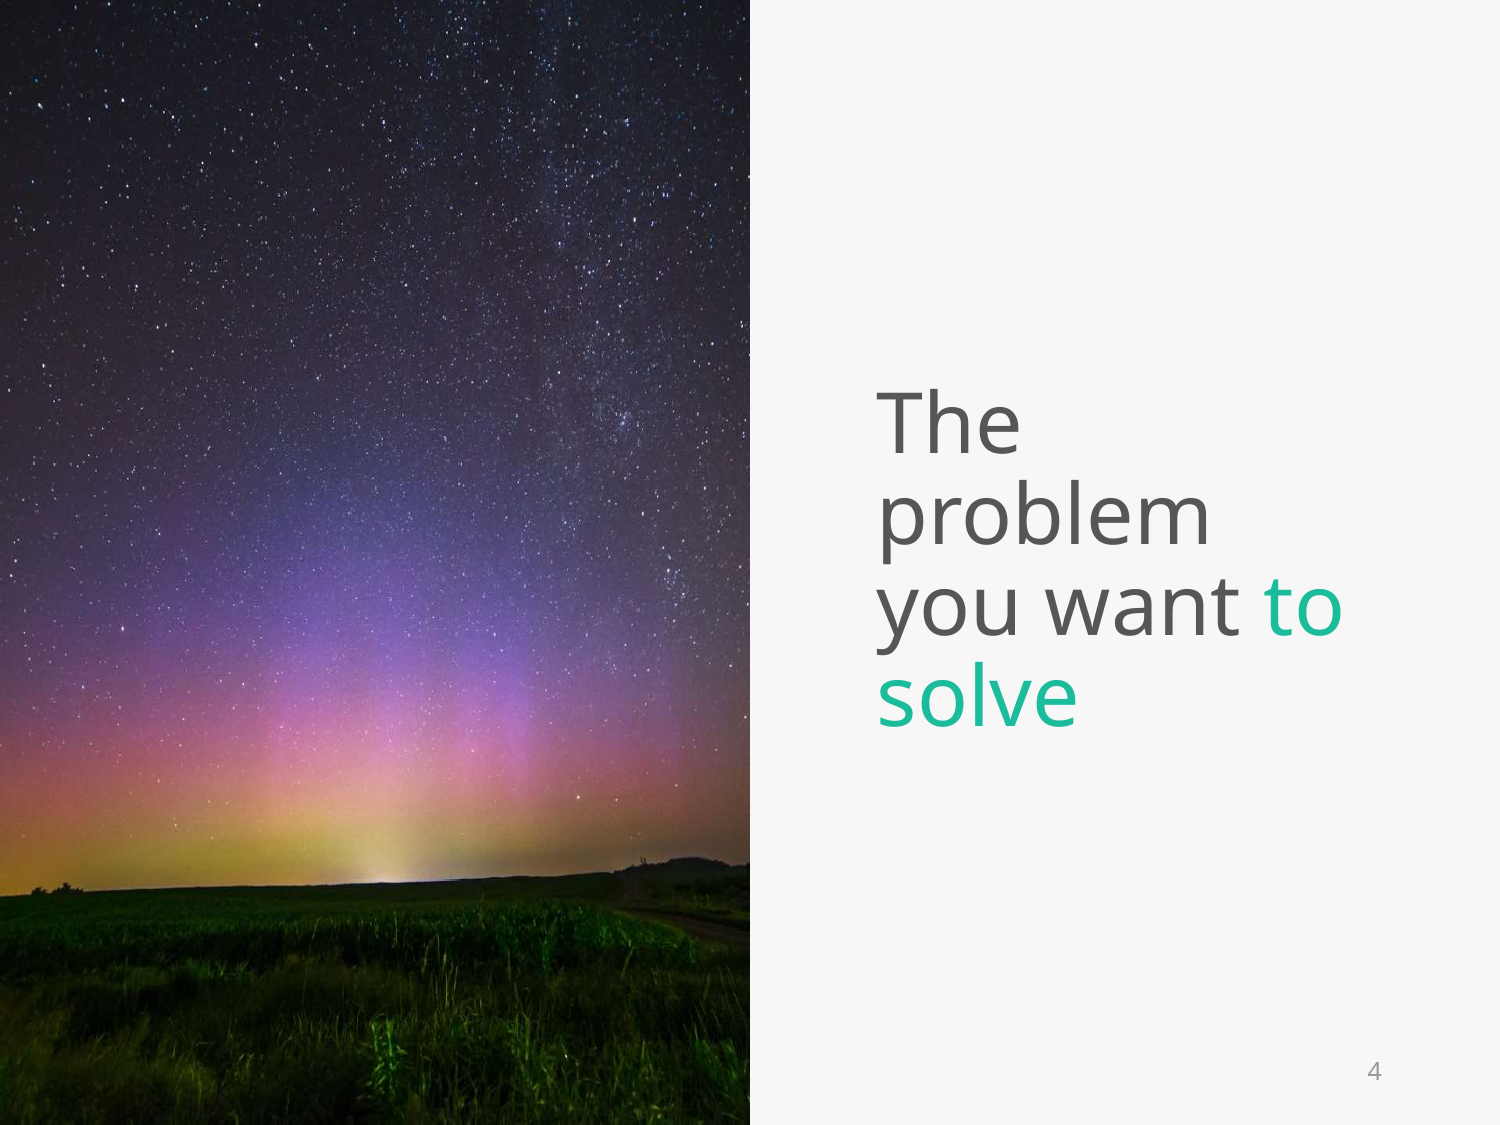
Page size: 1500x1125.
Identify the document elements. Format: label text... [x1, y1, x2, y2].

text_box The problem you want to solve [876, 373, 1388, 752]
picture [0, 0, 750, 1125]
slide_number 4 [1059, 1042, 1397, 1103]
